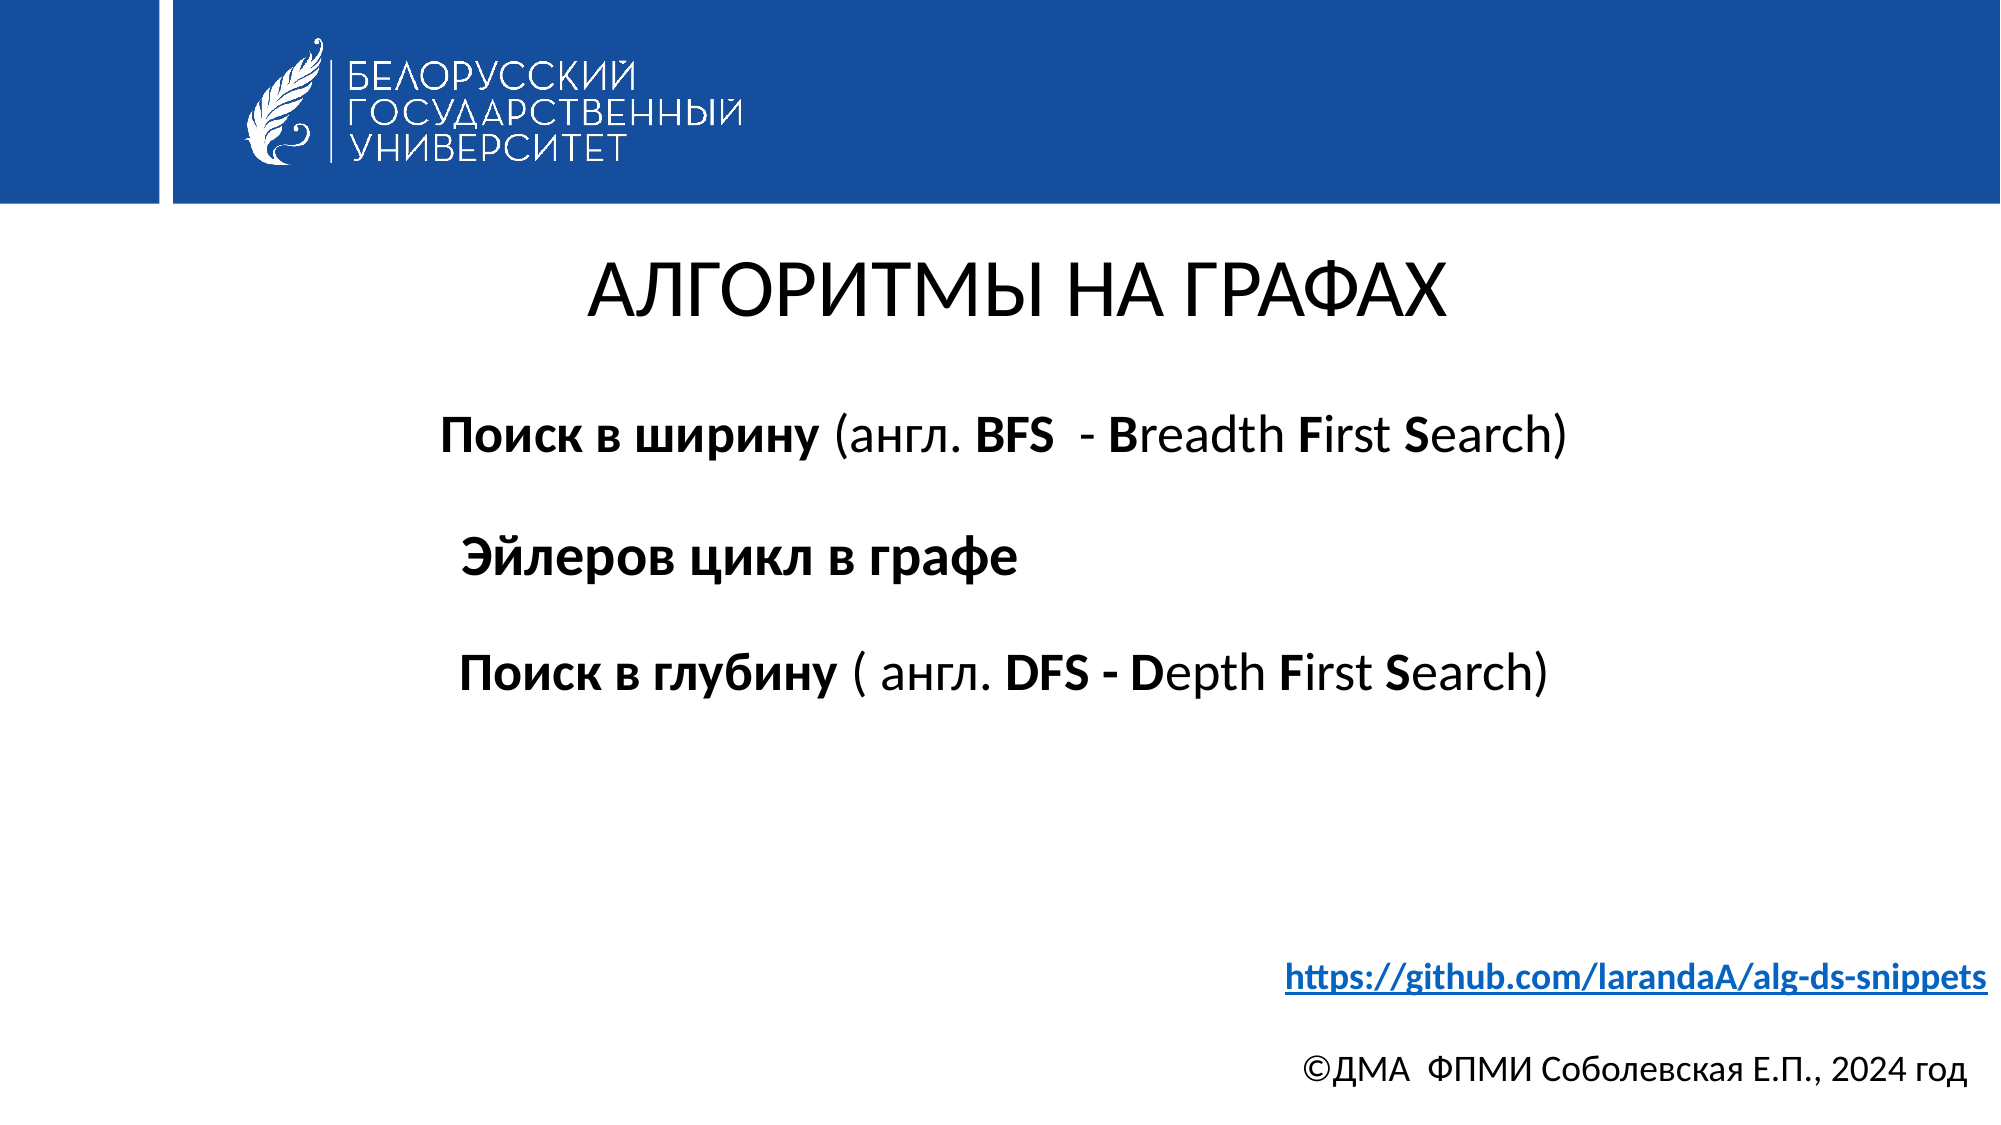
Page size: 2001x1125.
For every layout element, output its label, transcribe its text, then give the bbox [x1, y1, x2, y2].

text_box АЛГОРИТМЫ НА ГРАФАХ [480, 225, 1557, 341]
text_box Эйлеров цикл в графе [446, 509, 1034, 595]
subtitle Поиск в ширину (англ. BFS - Breadth First Search) Поиск в глубину ( англ. DFS - Depth First Search) [244, 242, 1767, 778]
text_box [172, 0, 2000, 205]
text_box https://github.com/larandaA/alg-ds-snippets [1270, 945, 2000, 1005]
picture [243, 38, 741, 165]
text_box [0, 0, 160, 205]
text_box ©ДМА ФПМИ Соболевская Е.П., 2024 год [1286, 1036, 1983, 1097]
